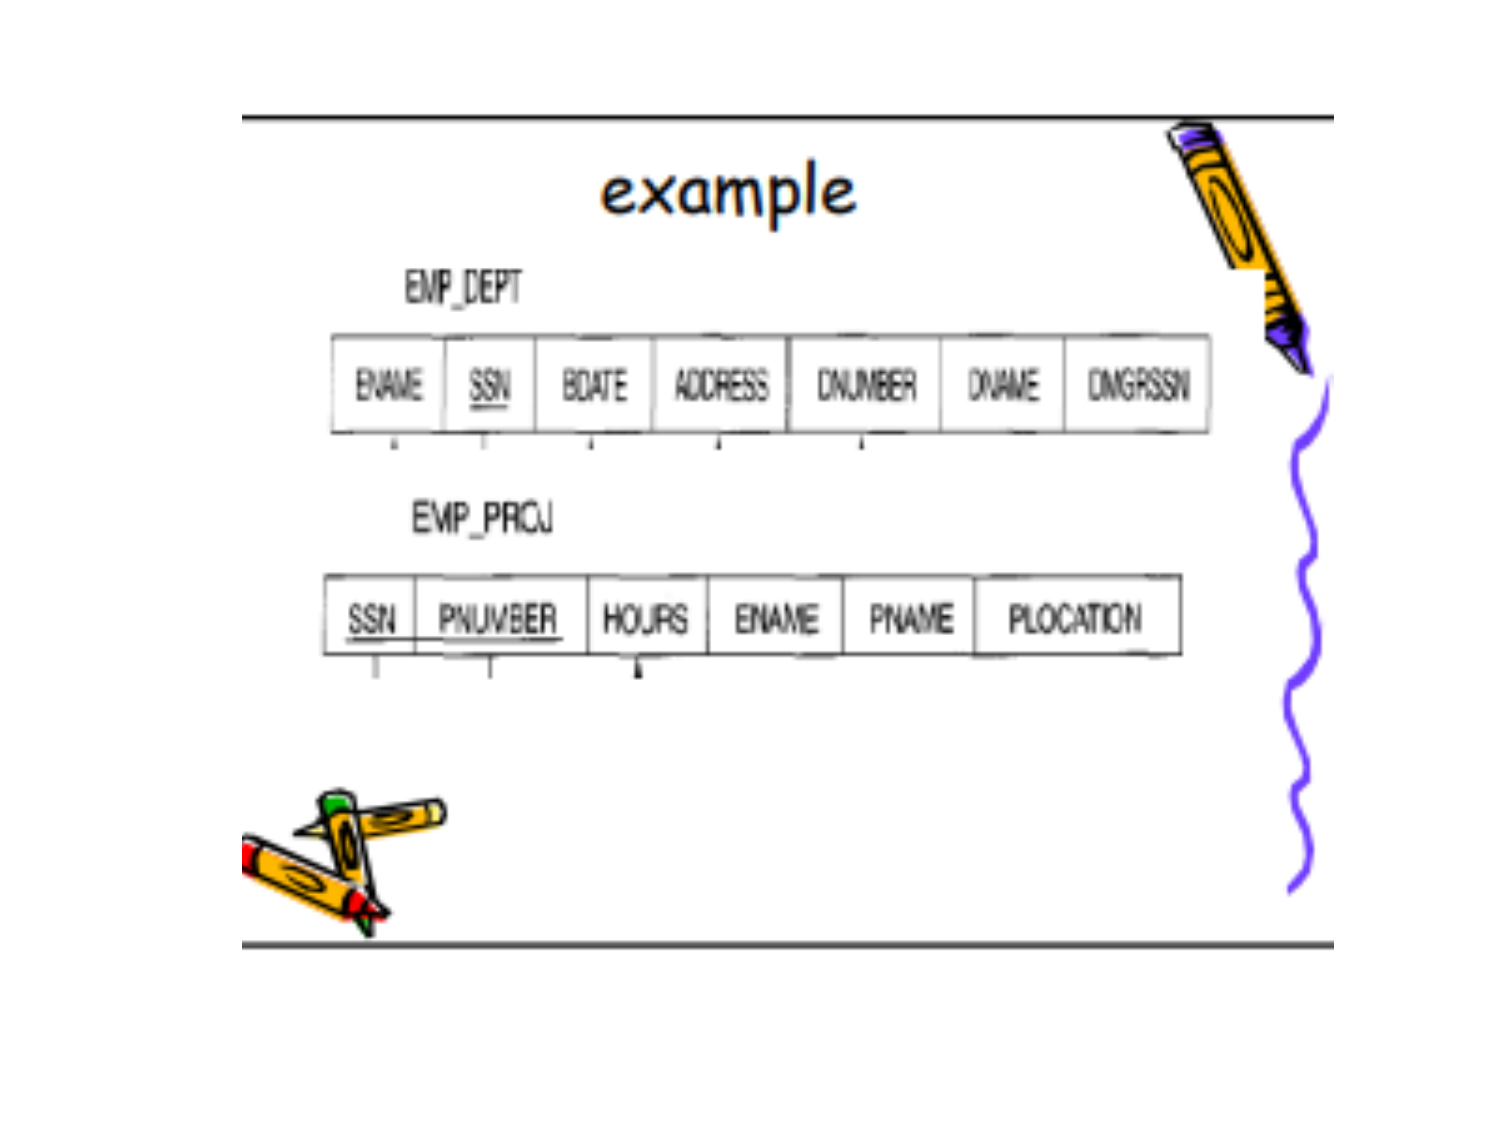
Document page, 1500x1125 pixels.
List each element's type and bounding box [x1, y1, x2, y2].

picture [242, 113, 1334, 954]
